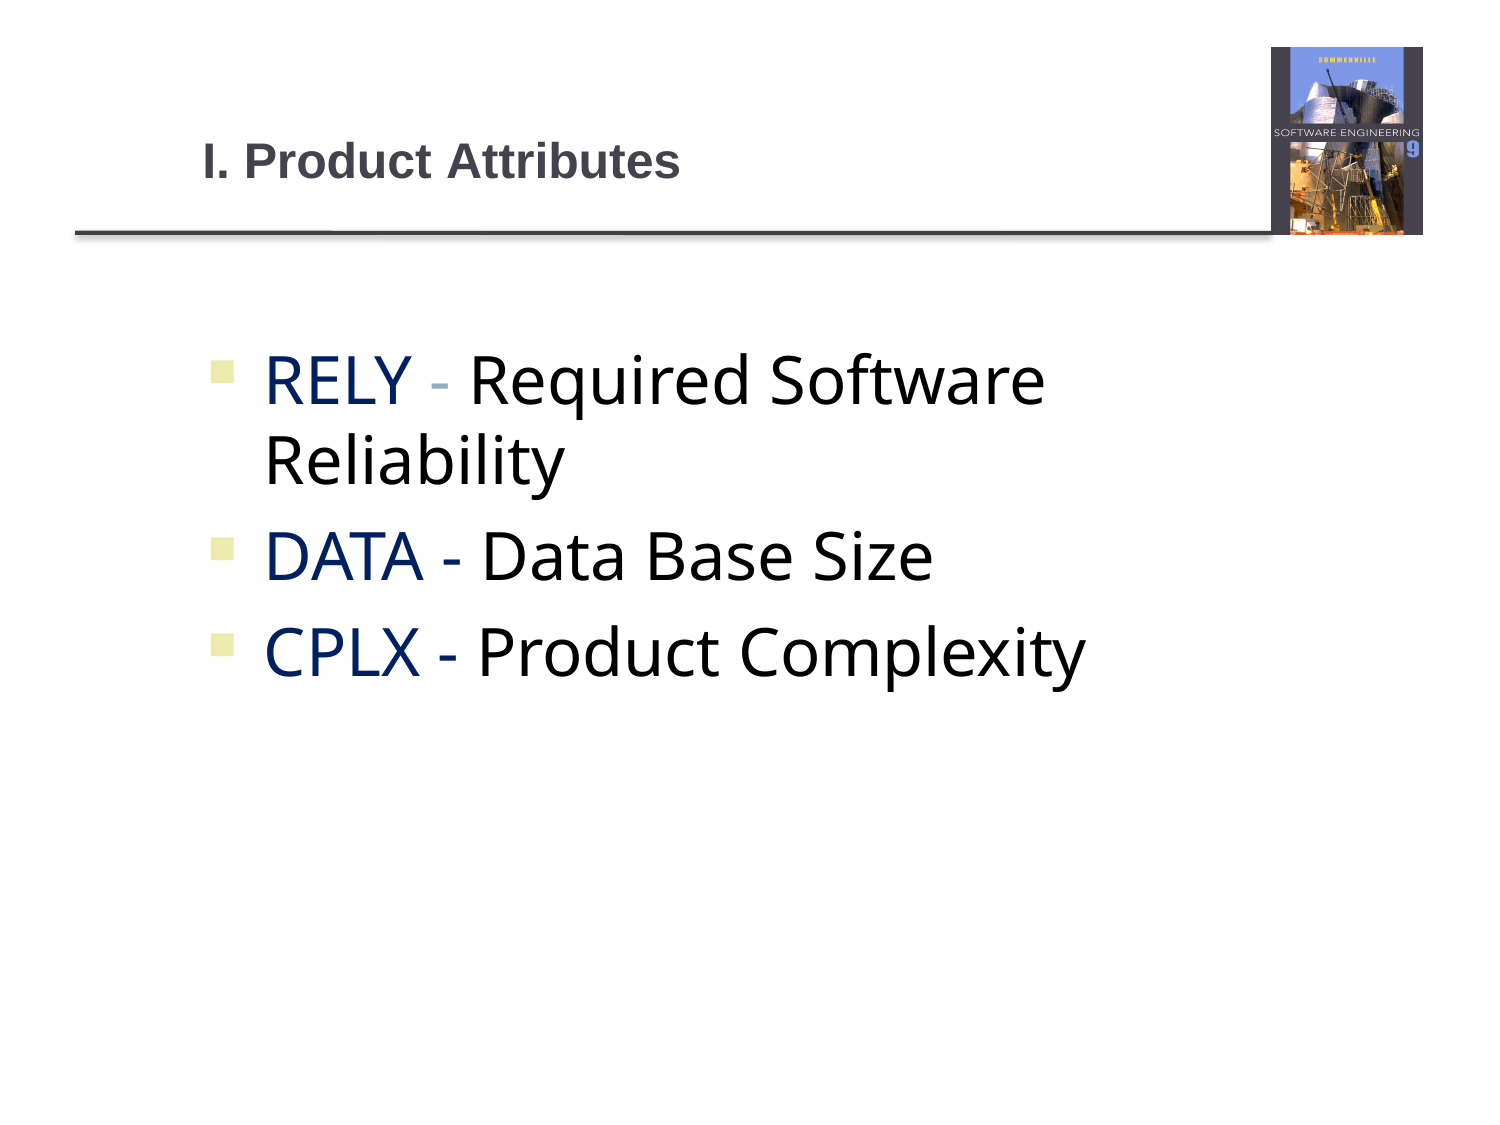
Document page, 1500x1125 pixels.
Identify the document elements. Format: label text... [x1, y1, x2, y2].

text_box RELY - Required Software Reliability DATA - Data Base Size CPLX - Product Complexity [205, 319, 1365, 690]
picture [1271, 47, 1423, 235]
title I. Product Attributes [199, 62, 1027, 254]
